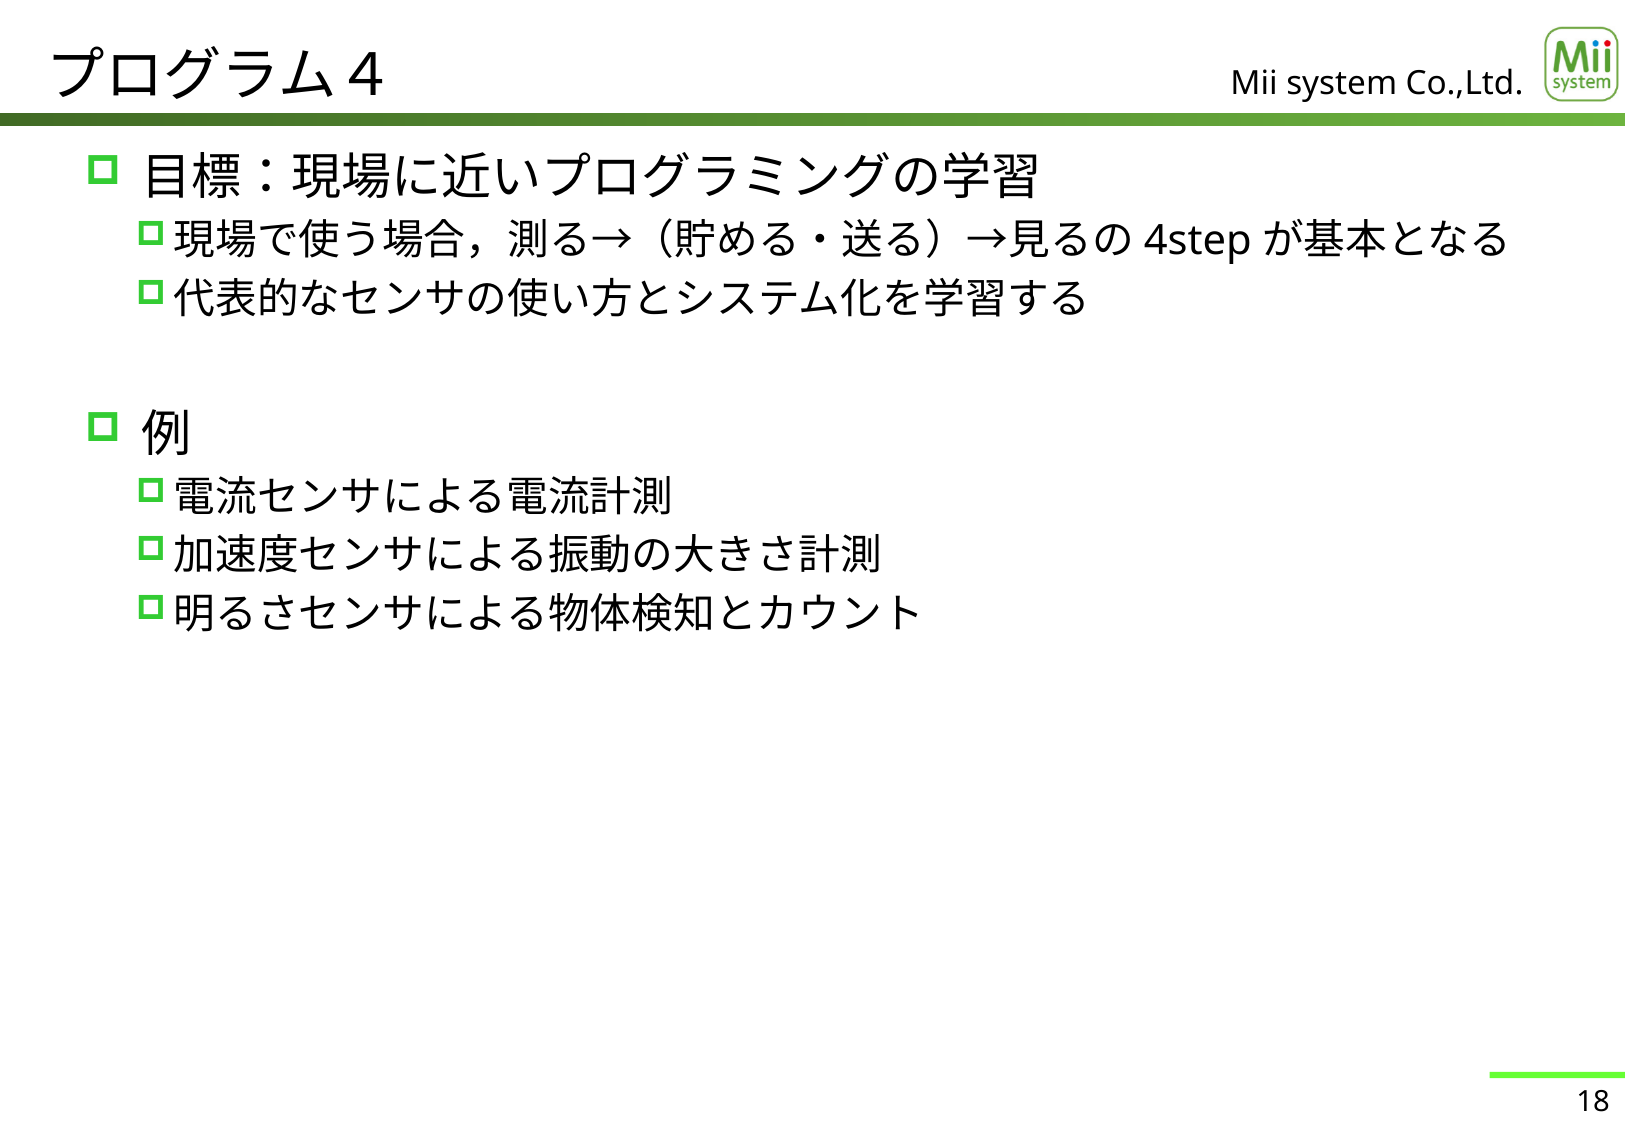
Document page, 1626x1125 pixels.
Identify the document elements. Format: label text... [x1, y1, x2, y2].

title プログラム４ [31, 31, 1159, 114]
picture [1543, 26, 1619, 102]
slide_number 18 [1497, 1074, 1625, 1118]
list 目標：現場に近いプログラミングの学習 現場で使う場合，測る→（貯める・送る）→見るの4stepが基本となる 代表的なセンサの使い方とシステム化を学習する 例 電流センサによる電流計測 加速度センサによる振動の大きさ計測 明るさセンサによる物体検知とカウント [70, 137, 1581, 1075]
